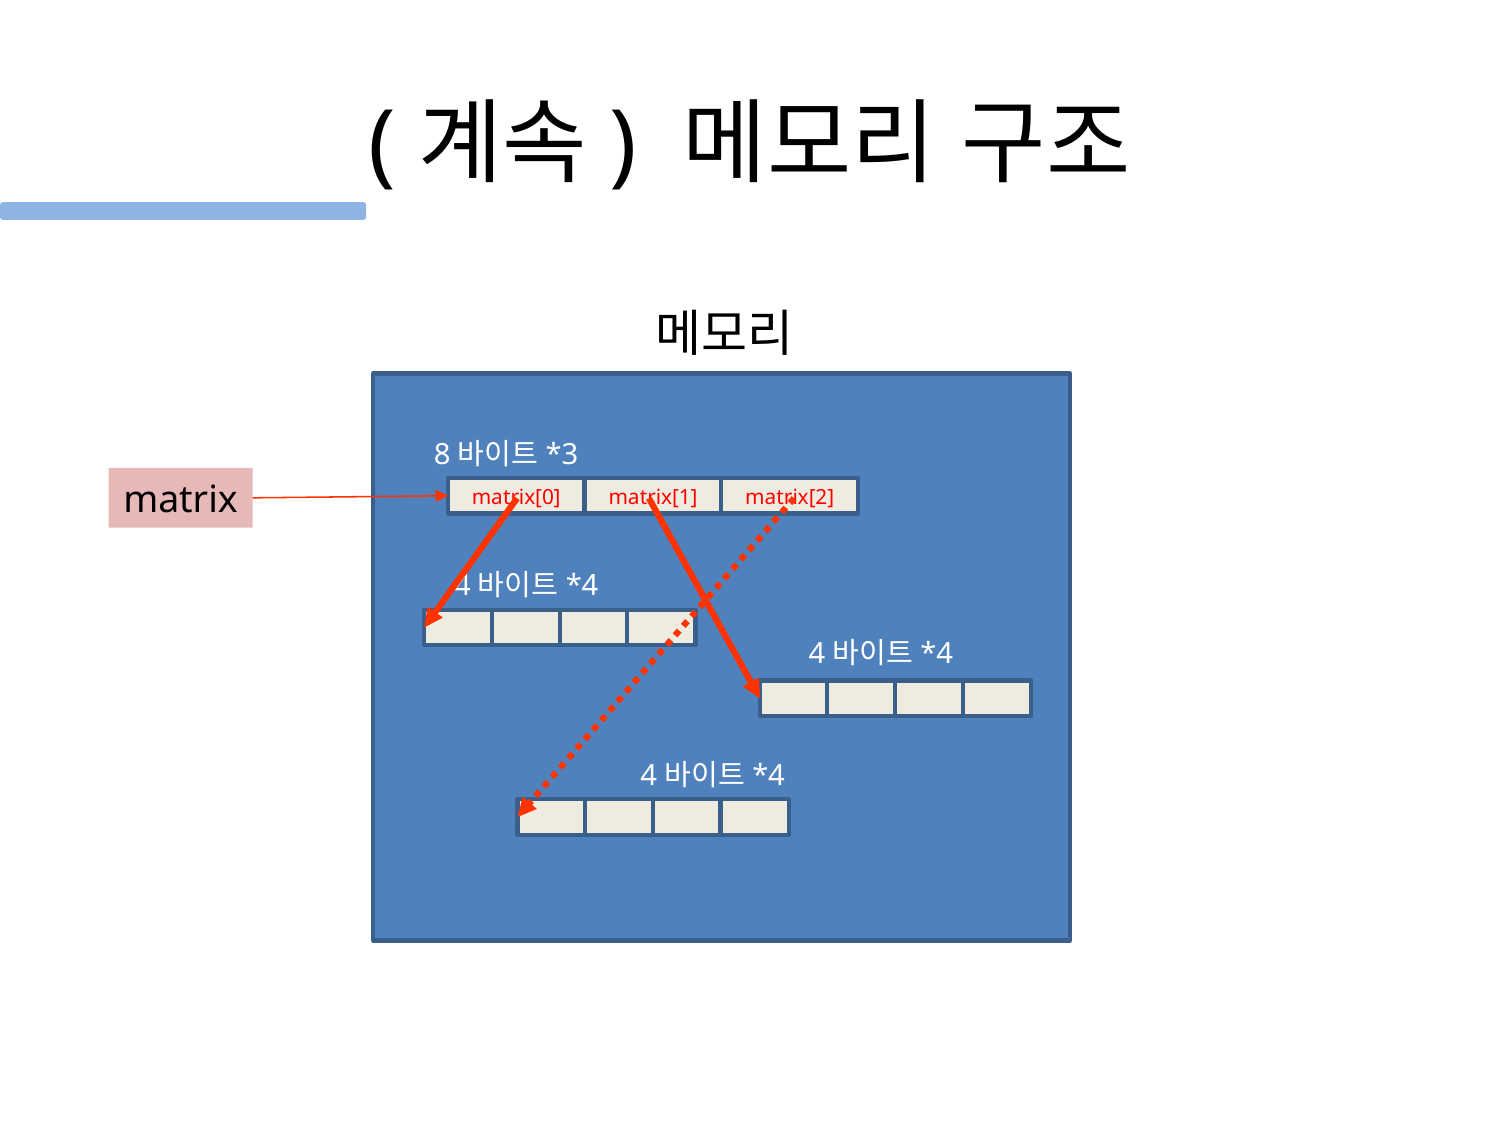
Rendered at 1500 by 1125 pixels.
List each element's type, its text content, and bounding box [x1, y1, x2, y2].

text_box [825, 678, 893, 718]
text_box [961, 678, 1033, 718]
text_box [0, 200, 369, 222]
text_box [490, 636, 512, 647]
text_box 8바이트*3 [419, 427, 594, 478]
text_box [718, 826, 791, 837]
text_box [800, 678, 825, 718]
text_box [893, 678, 961, 718]
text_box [517, 497, 795, 818]
text_box [422, 635, 490, 647]
text_box [583, 827, 651, 837]
text_box matrix[0] [446, 478, 582, 496]
title (계속) 메모리 구조 [75, 45, 1425, 233]
text_box [651, 827, 718, 837]
text_box 메모리 [640, 293, 809, 369]
text_box [515, 824, 583, 837]
text_box matrix [108, 467, 253, 528]
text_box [424, 498, 515, 628]
text_box matrix[2] [719, 476, 860, 516]
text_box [248, 495, 449, 499]
text_box matrix[1] [582, 476, 719, 496]
text_box 4바이트*4 [800, 627, 968, 678]
text_box [371, 371, 1072, 943]
